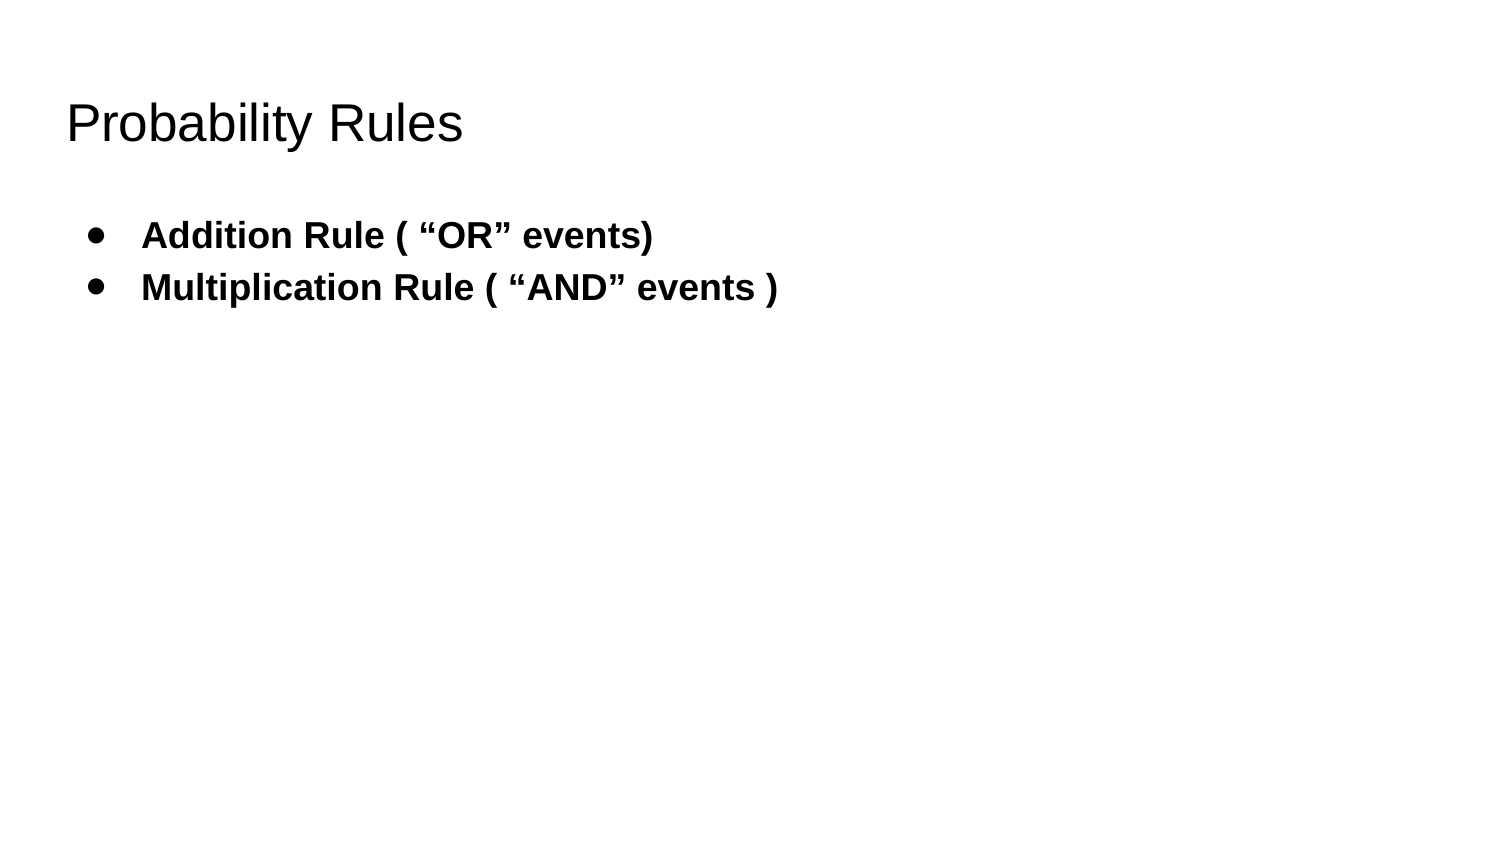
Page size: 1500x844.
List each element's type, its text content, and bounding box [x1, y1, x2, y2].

list Addition Rule ( “OR” events) Multiplication Rule ( “AND” events ) [51, 189, 1256, 369]
title Probability Rules [51, 72, 1449, 167]
